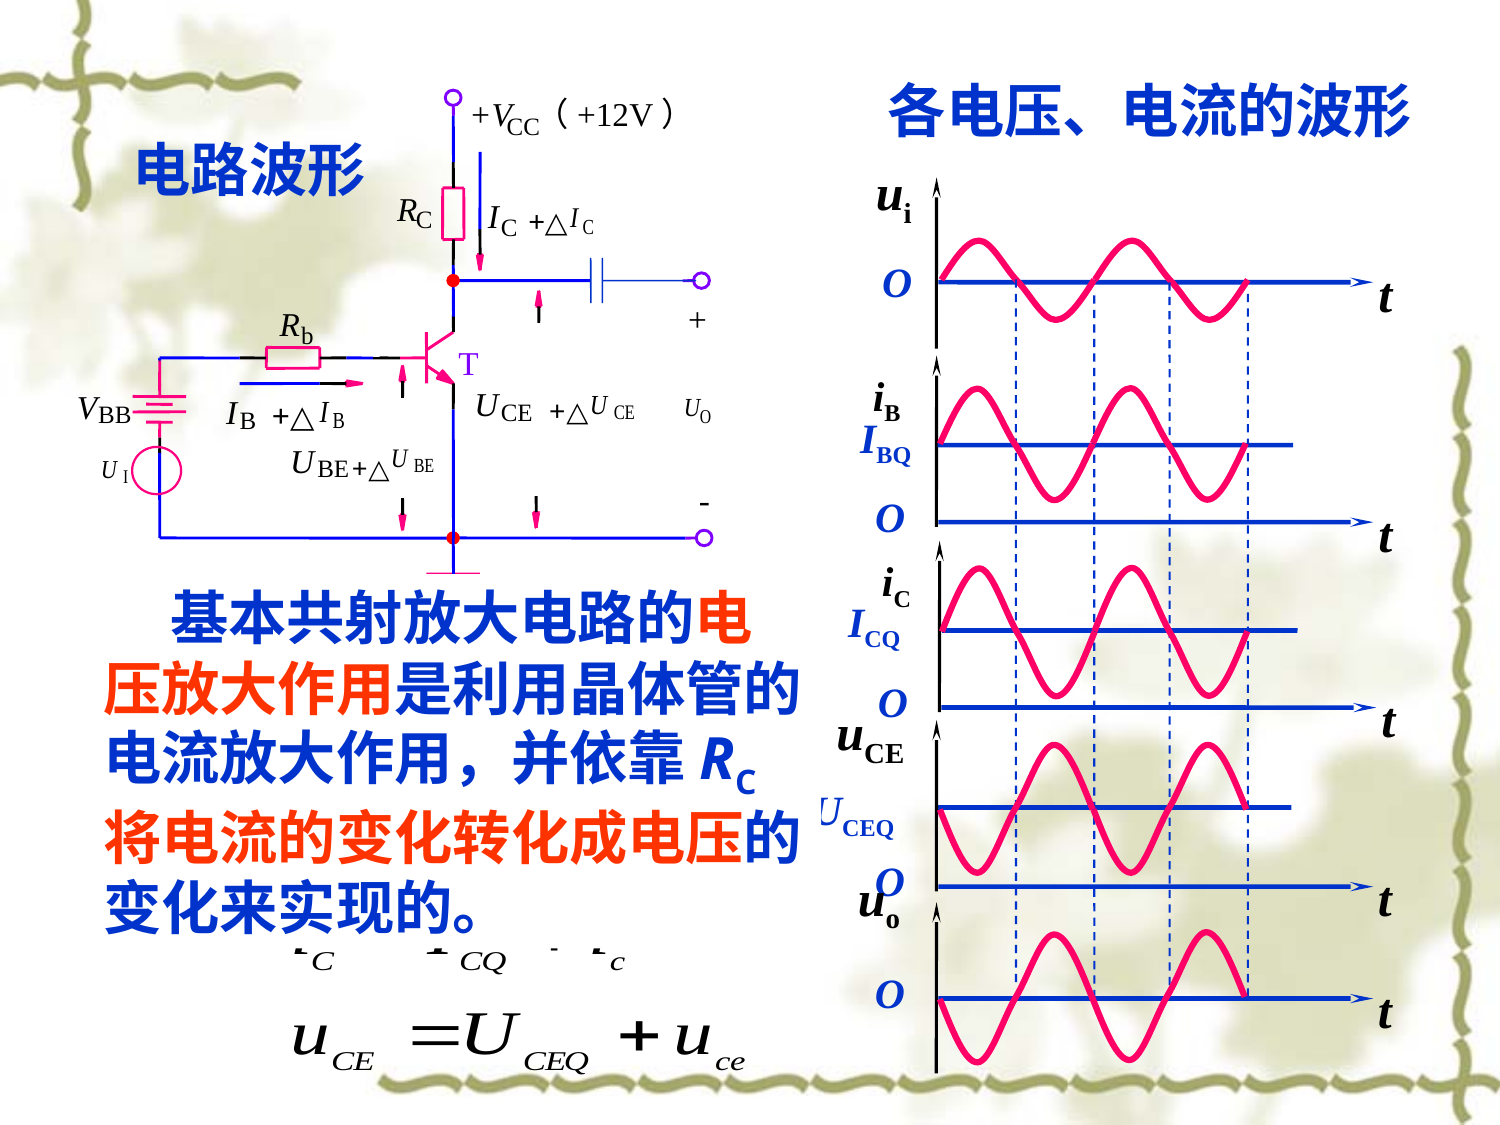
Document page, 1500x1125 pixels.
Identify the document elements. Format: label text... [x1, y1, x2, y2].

text_box 各电压、电流的波形 [856, 66, 1444, 152]
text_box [796, 160, 1461, 1074]
picture [0, 0, 1500, 1125]
text_box 基本共射放大电路的电压放大作用是利用晶体管的电流放大作用，并依靠RC将电流的变化转化成电压的变化来实现的。 [88, 574, 791, 949]
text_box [76, 89, 730, 575]
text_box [283, 697, 761, 1086]
